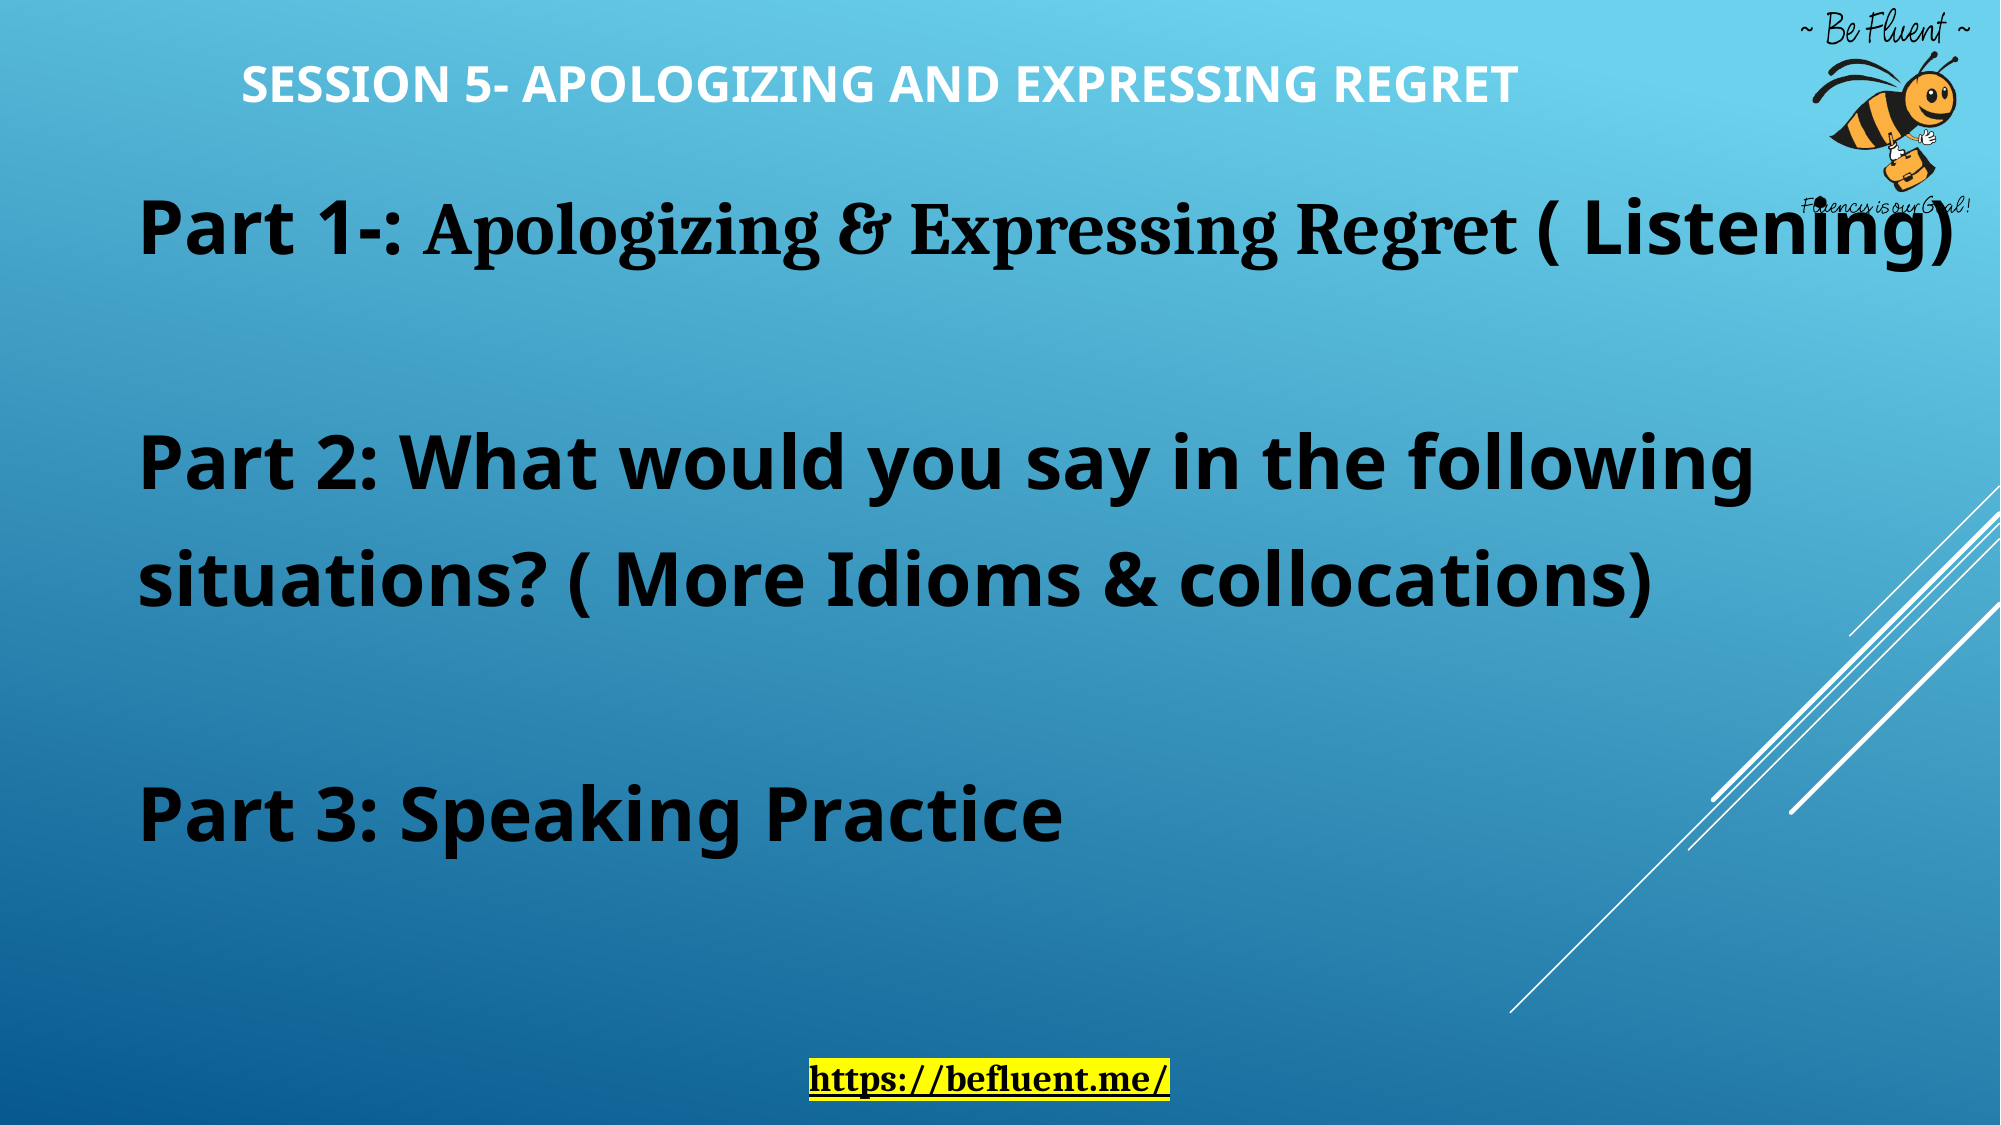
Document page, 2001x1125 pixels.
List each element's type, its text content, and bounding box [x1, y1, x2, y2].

picture [1796, 0, 2000, 229]
text_box https://befluent.me/ [457, 1046, 1522, 1107]
list Part 1-: Apologizing & Expressing Regret ( Listening) Part 2: What would you say in the following situations? ( More Idioms & collocations) Part 3: Speaking Practice [24, 126, 1984, 1004]
title Session 5- Apologizing and Expressing Regret [116, 17, 1645, 126]
